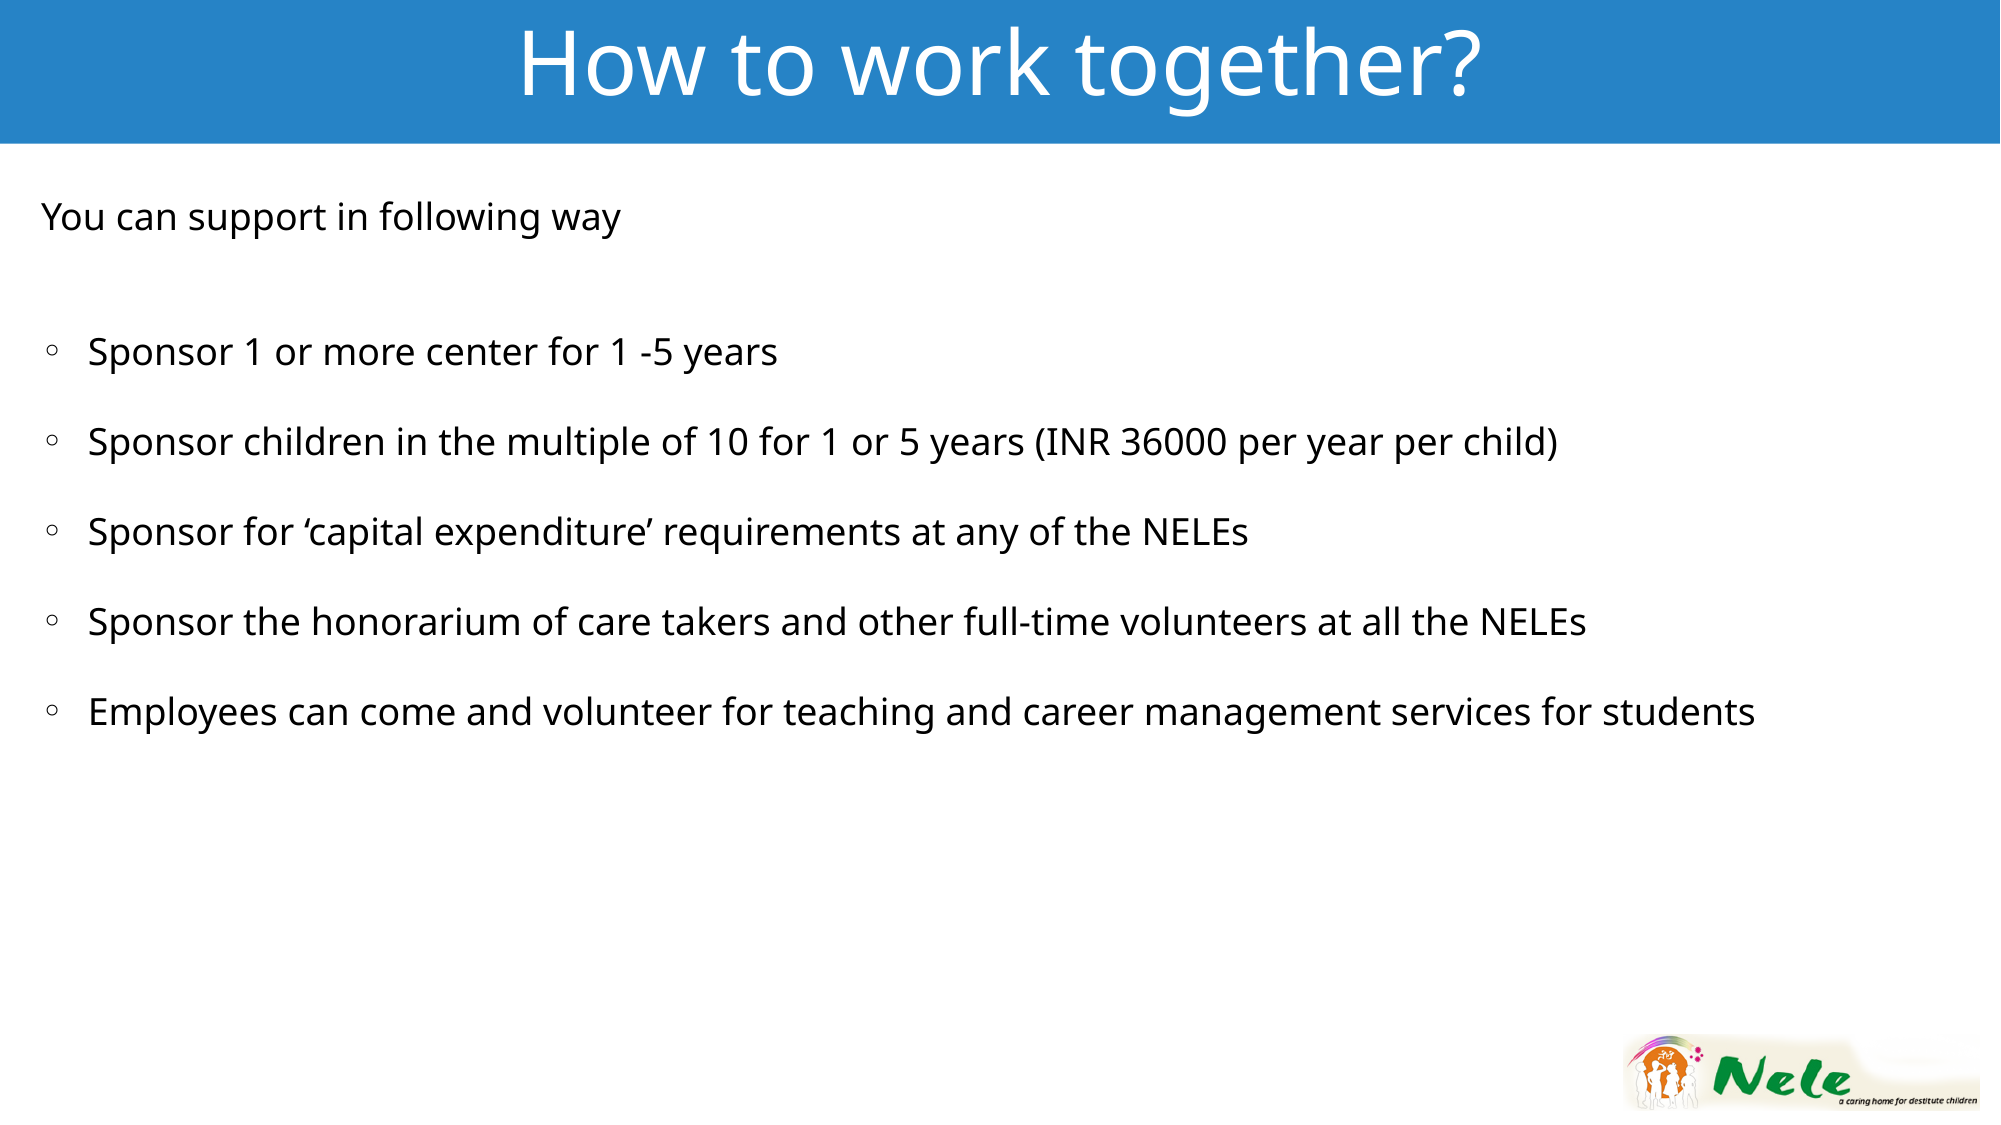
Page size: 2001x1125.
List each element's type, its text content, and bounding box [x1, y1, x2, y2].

list You can support in following way Sponsor 1 or more center for 1 -5 years Sponsor children in the multiple of 10 for 1 or 5 years (INR 36000 per year per child) Sponsor for ‘capital expenditure’ requirements at any of the NELEs Sponsor the honorarium of care takers and other full-time volunteers at all the NELEs Employees can come and volunteer for teaching and career management services for students [26, 177, 1980, 1001]
title How to work together? [0, 0, 2000, 144]
picture [1623, 1034, 1980, 1111]
